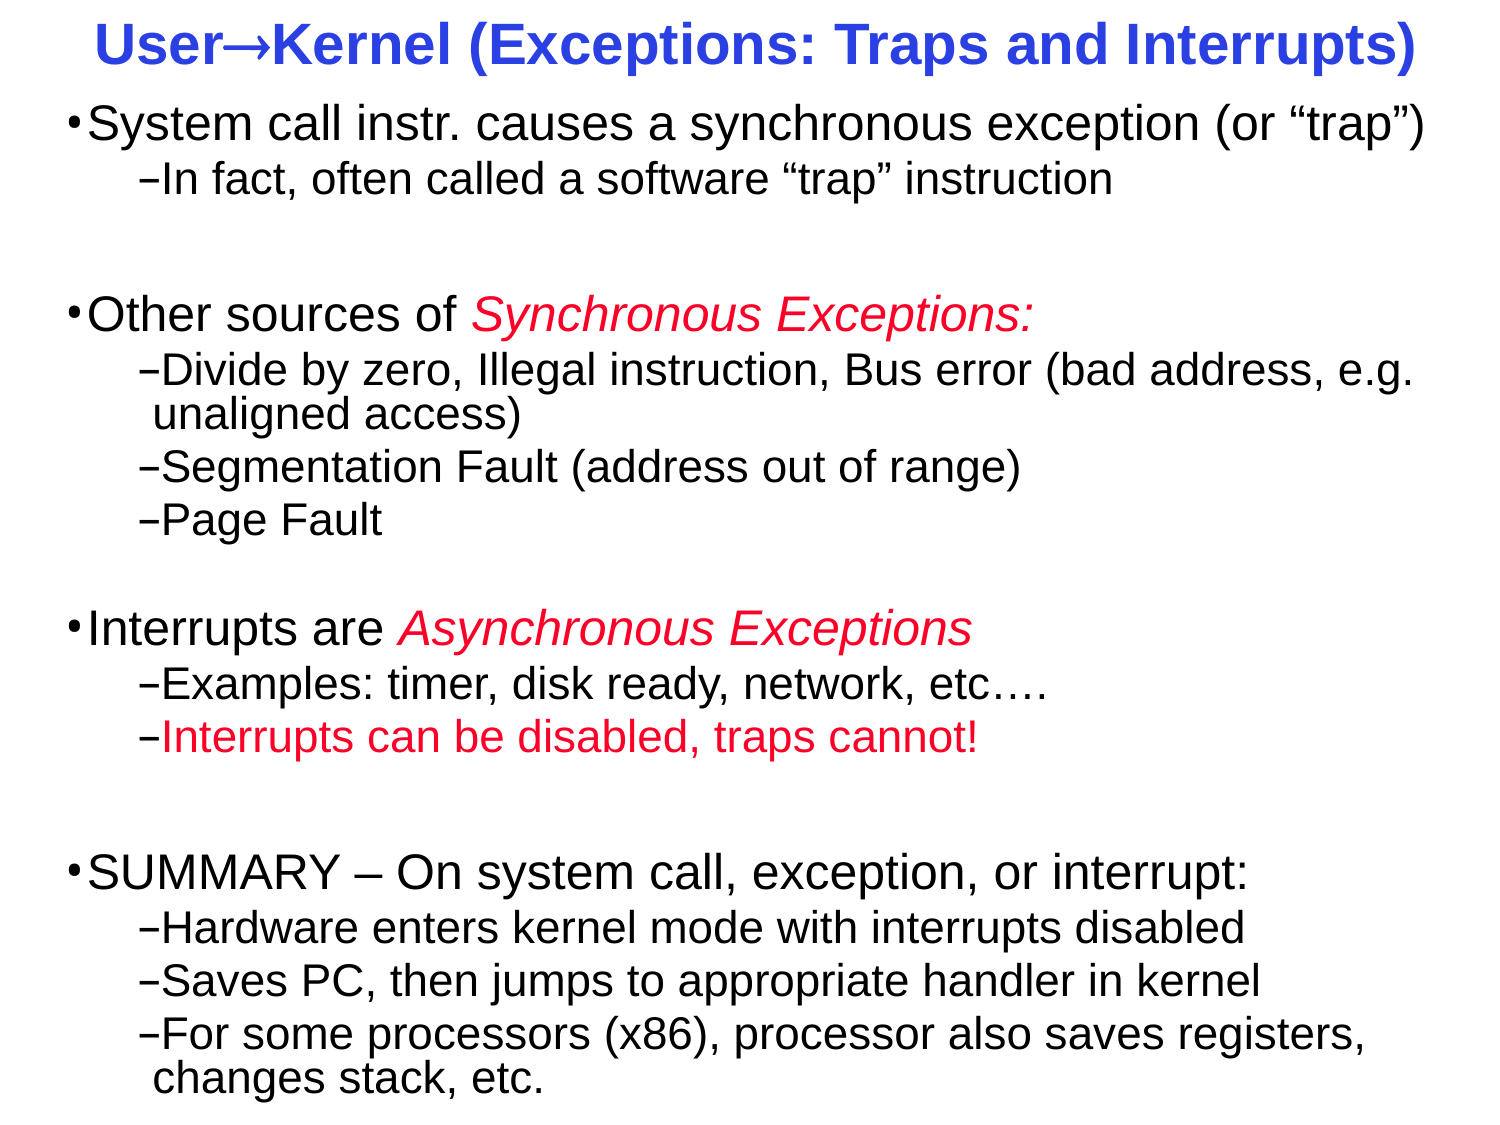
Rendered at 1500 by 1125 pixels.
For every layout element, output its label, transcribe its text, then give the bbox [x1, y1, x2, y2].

list System call instr. causes a synchronous exception (or “trap”) In fact, often called a software “trap” instruction Other sources of Synchronous Exceptions: Divide by zero, Illegal instruction, Bus error (bad address, e.g. unaligned access) Segmentation Fault (address out of range) Page Fault Interrupts are Asynchronous Exceptions Examples: timer, disk ready, network, etc…. Interrupts can be disabled, traps cannot! SUMMARY – On system call, exception, or interrupt: Hardware enters kernel mode with interrupts disabled Saves PC, then jumps to appropriate handler in kernel For some processors (x86), processor also saves registers, changes stack, etc. [24, 87, 1475, 1088]
title UserKernel (Exceptions: Traps and Interrupts) [24, 1, 1488, 90]
